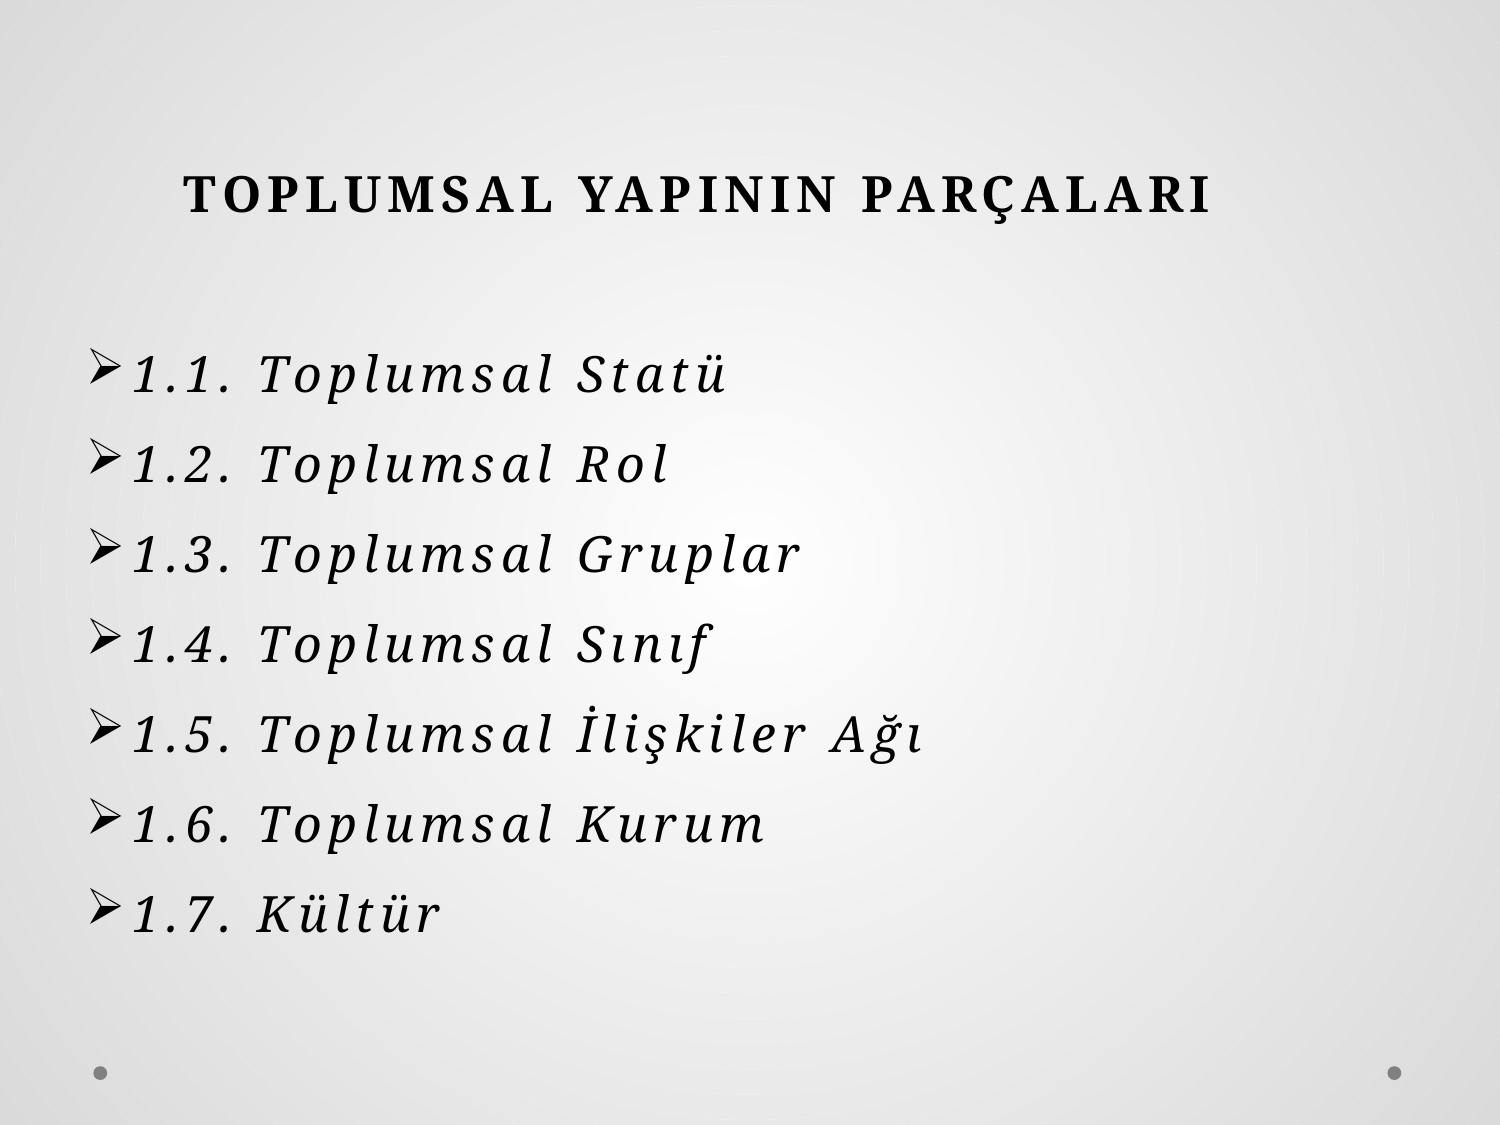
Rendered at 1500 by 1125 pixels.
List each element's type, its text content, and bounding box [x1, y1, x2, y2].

text_box TOPLUMSAL YAPININ PARÇALARI 1.1. Toplumsal Statü 1.2. Toplumsal Rol 1.3. Toplumsal Gruplar 1.4. Toplumsal Sınıf 1.5. Toplumsal İlişkiler Ağı 1.6. Toplumsal Kurum 1.7. Kültür [71, 125, 1324, 951]
